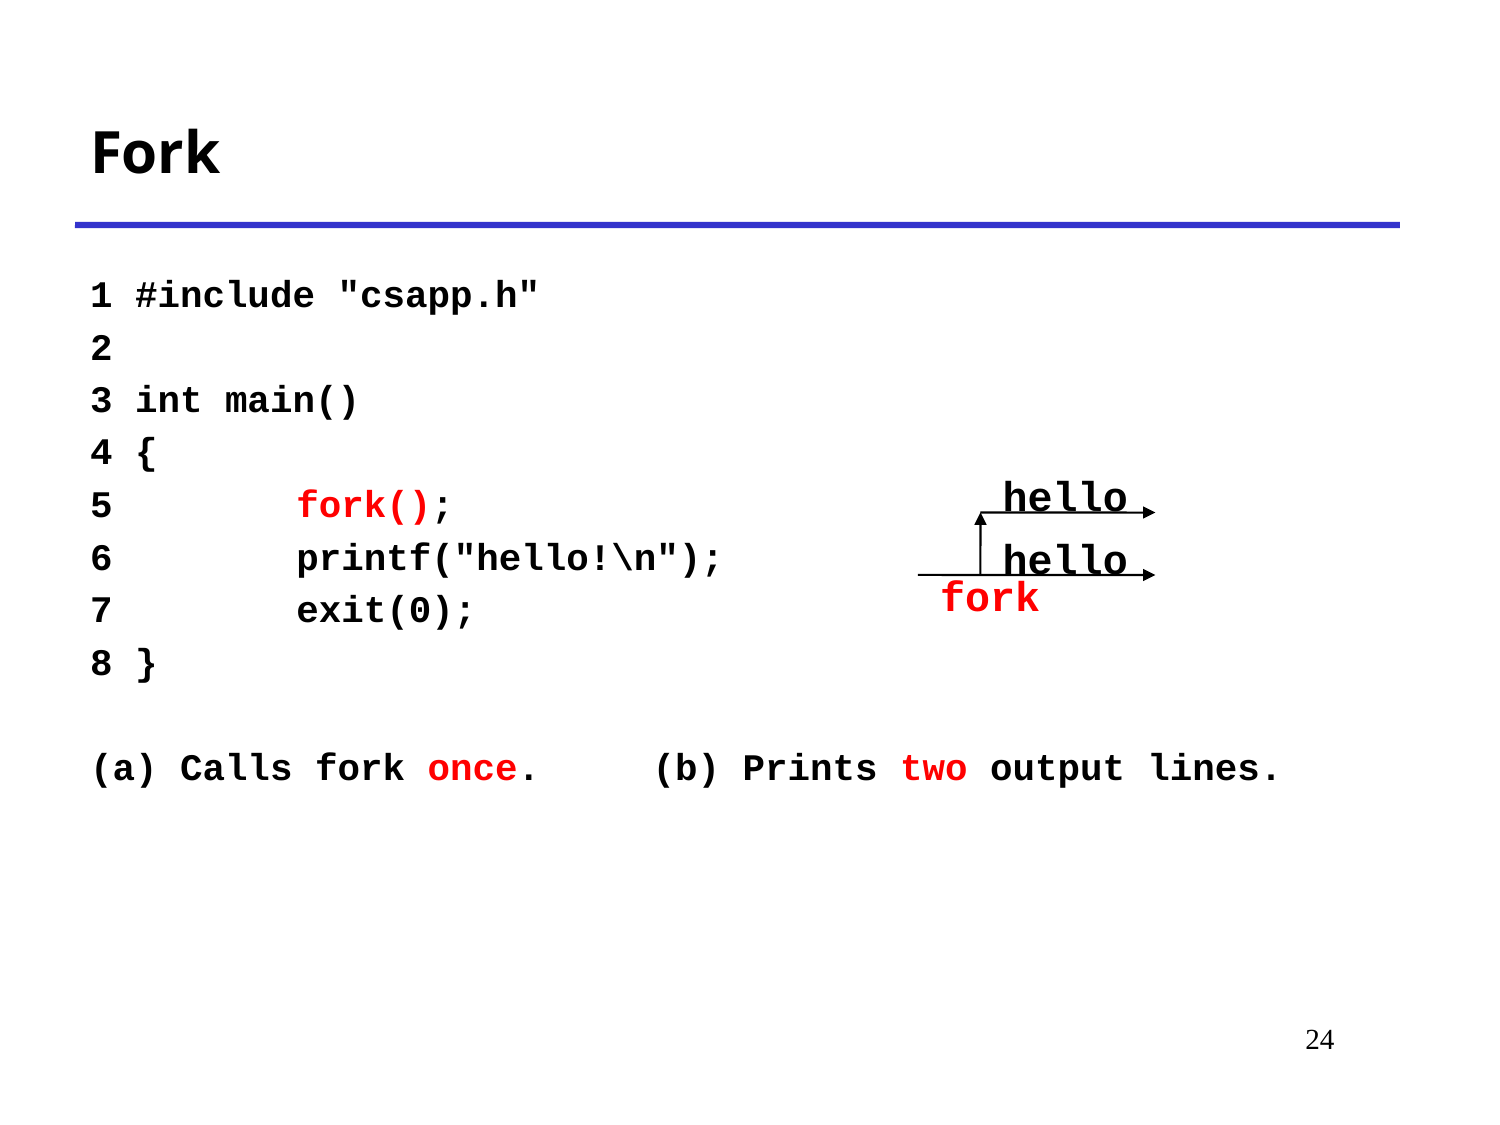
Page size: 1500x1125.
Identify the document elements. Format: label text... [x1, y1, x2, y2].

text_box hello [987, 528, 1143, 590]
text_box [1143, 568, 1156, 582]
title Fork [75, 75, 1400, 225]
text_box [1143, 506, 1156, 519]
text_box fork [925, 562, 1056, 628]
text_box hello [987, 462, 1143, 528]
list 1 #include "csapp.h" 2 3 int main() 4 { 5 fork(); 6 printf("hello!\n"); 7 exit(0); 8 } (a) Calls fork once. (b) Prints two output lines. [75, 262, 1350, 988]
text_box [974, 513, 987, 562]
slide_number * [1137, 1012, 1350, 1088]
